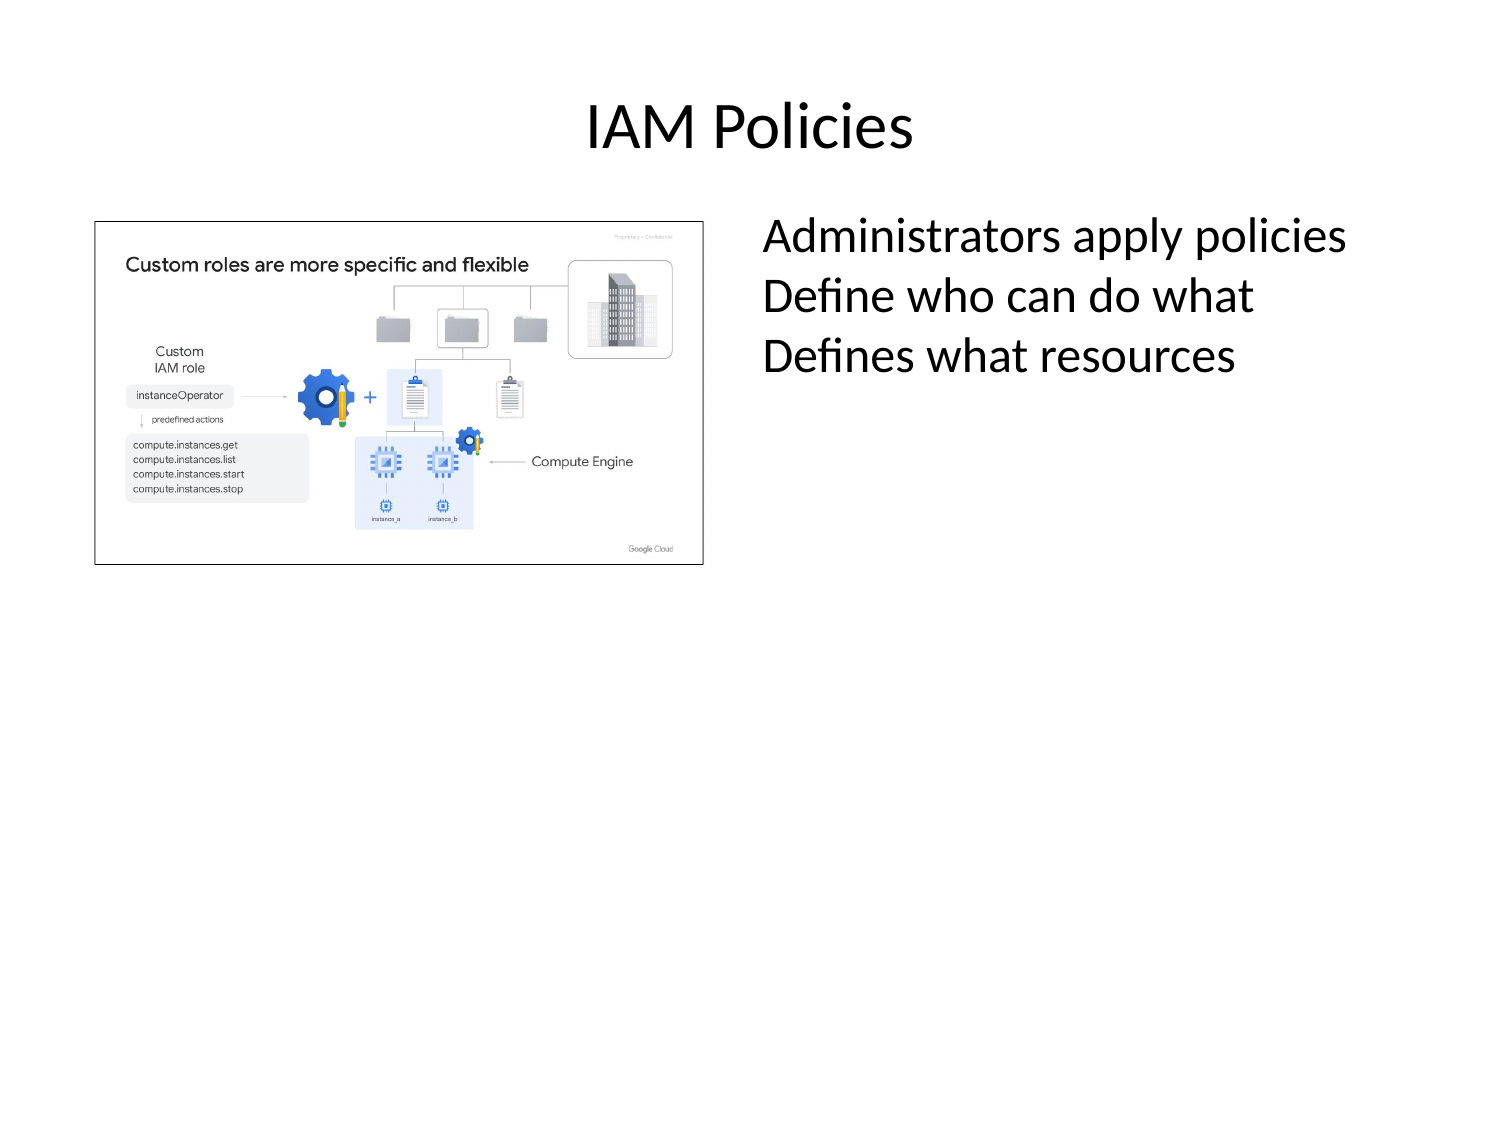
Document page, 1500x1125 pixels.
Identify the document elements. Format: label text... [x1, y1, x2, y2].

text_box IAM Policies [570, 74, 930, 170]
picture [74, 194, 719, 579]
text_box Administrators apply policies Define who can do what Defines what resources [747, 194, 1425, 390]
